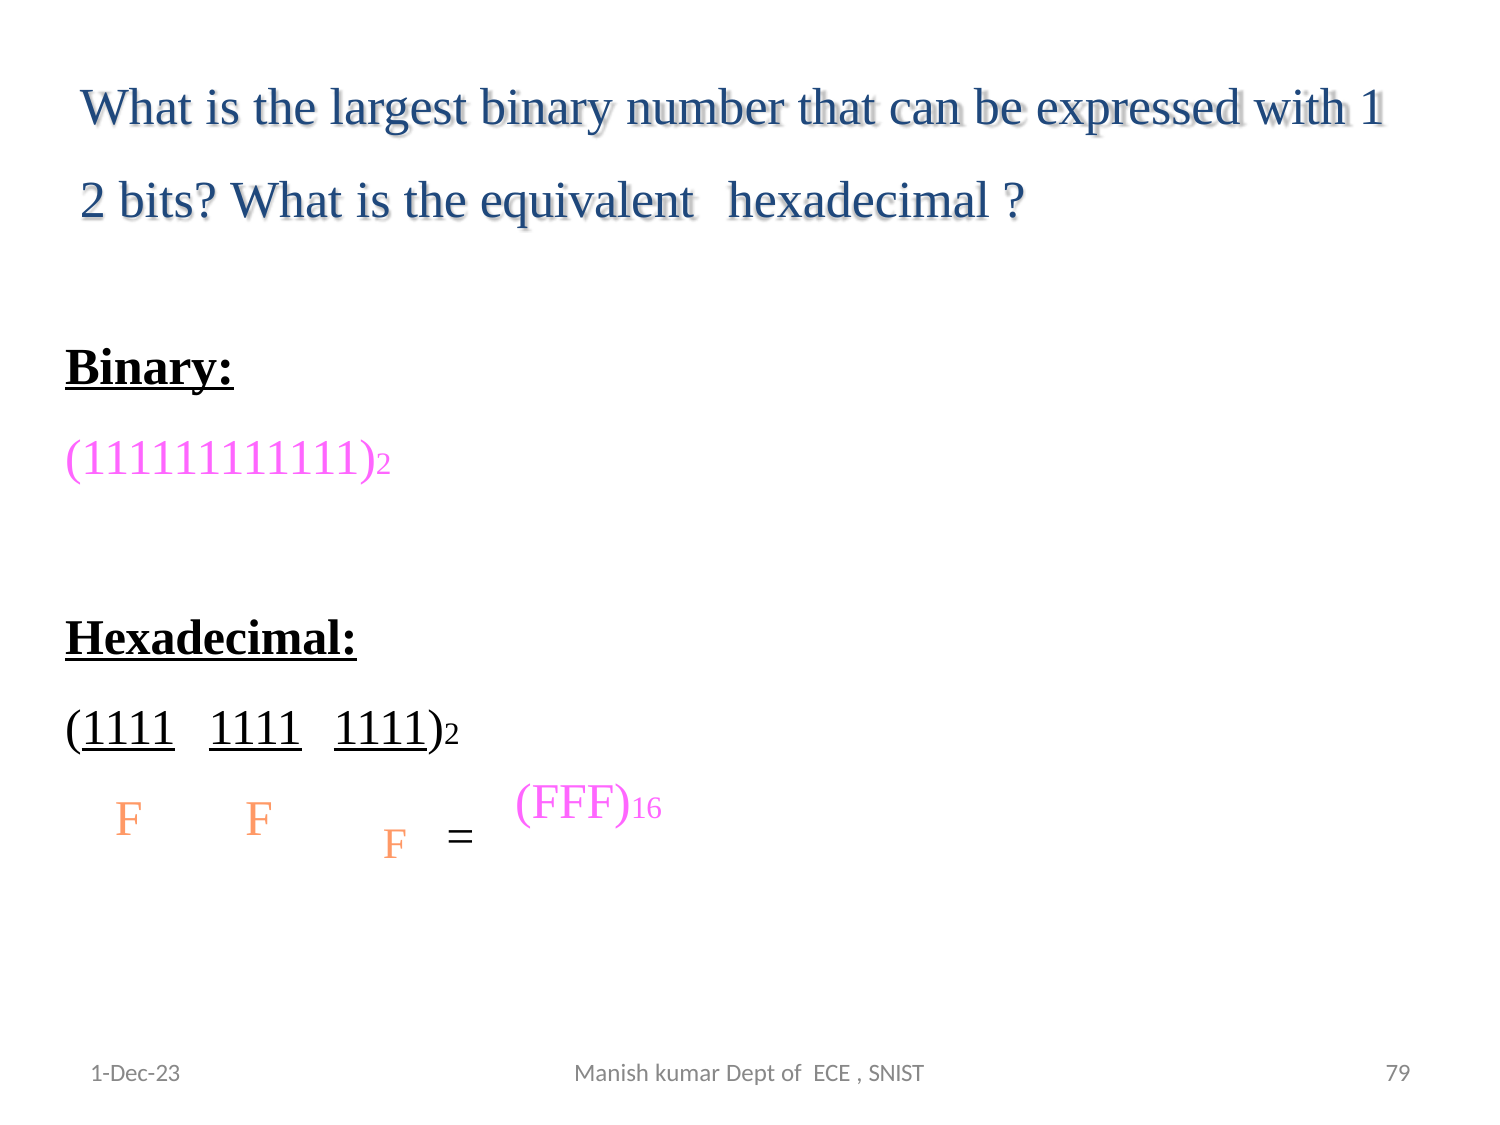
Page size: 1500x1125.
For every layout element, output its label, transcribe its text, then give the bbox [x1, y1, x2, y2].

picture [80, 182, 1026, 234]
text_box (FFF)16 [513, 766, 665, 829]
text_box Binary: (111111111111)2 [62, 299, 416, 485]
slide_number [75, 1046, 420, 1103]
text_box F F [112, 783, 273, 846]
picture [80, 89, 1389, 142]
text_box Hexadecimal: (1111 1111 1111)2 [62, 572, 466, 756]
text_box F = [376, 776, 480, 869]
text_box Manish kumar Dept of ECE , SNIST [572, 1060, 929, 1087]
title What is the largest binary number that can be expressed with 1 2 bits? What is the equivalent hexadecimal ? [77, 40, 1396, 230]
slide_number 79 [1366, 1049, 1419, 1125]
